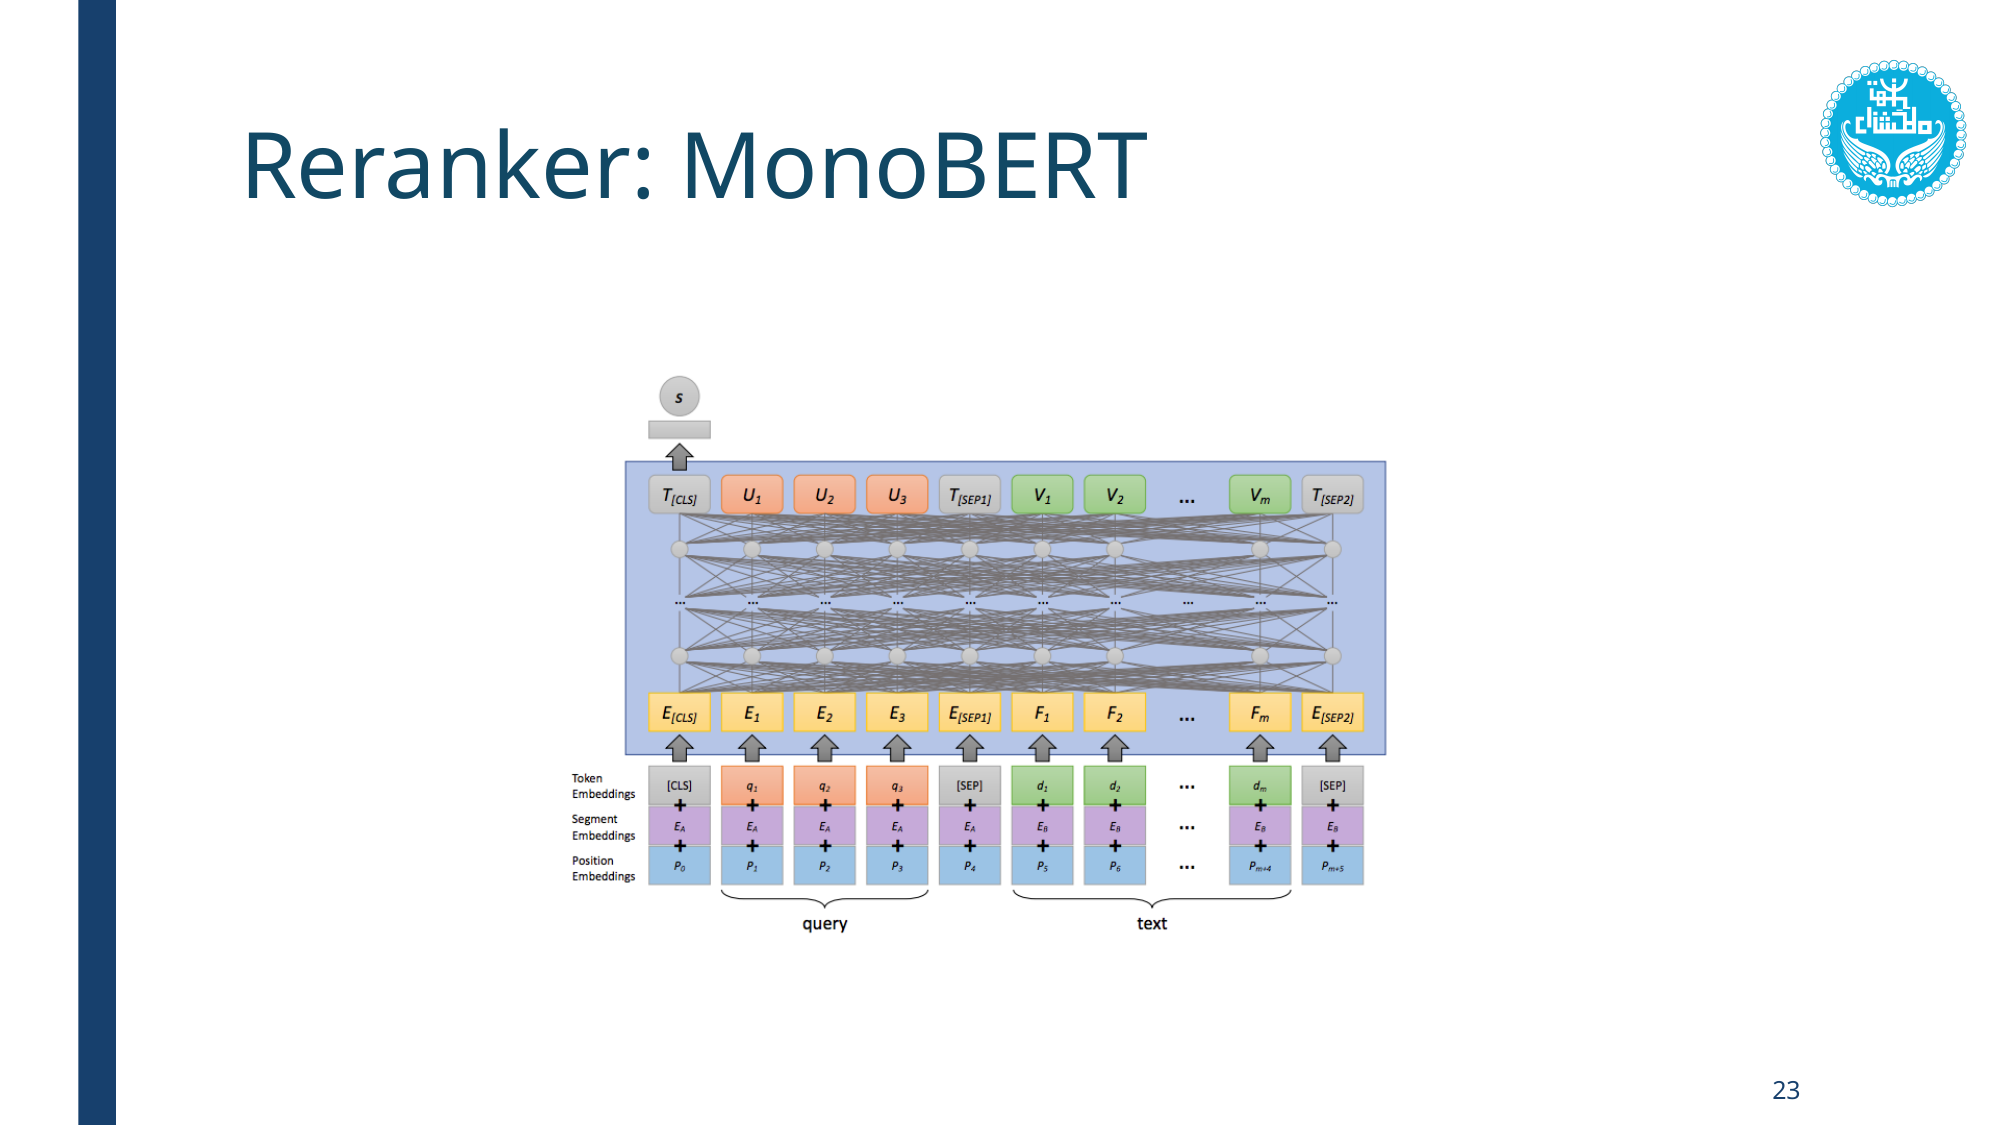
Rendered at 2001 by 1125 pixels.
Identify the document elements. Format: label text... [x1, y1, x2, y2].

title Reranker: MonoBERT [225, 112, 1800, 357]
slide_number 23 [1553, 1058, 1816, 1125]
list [487, 356, 1425, 944]
picture [1819, 58, 1968, 208]
